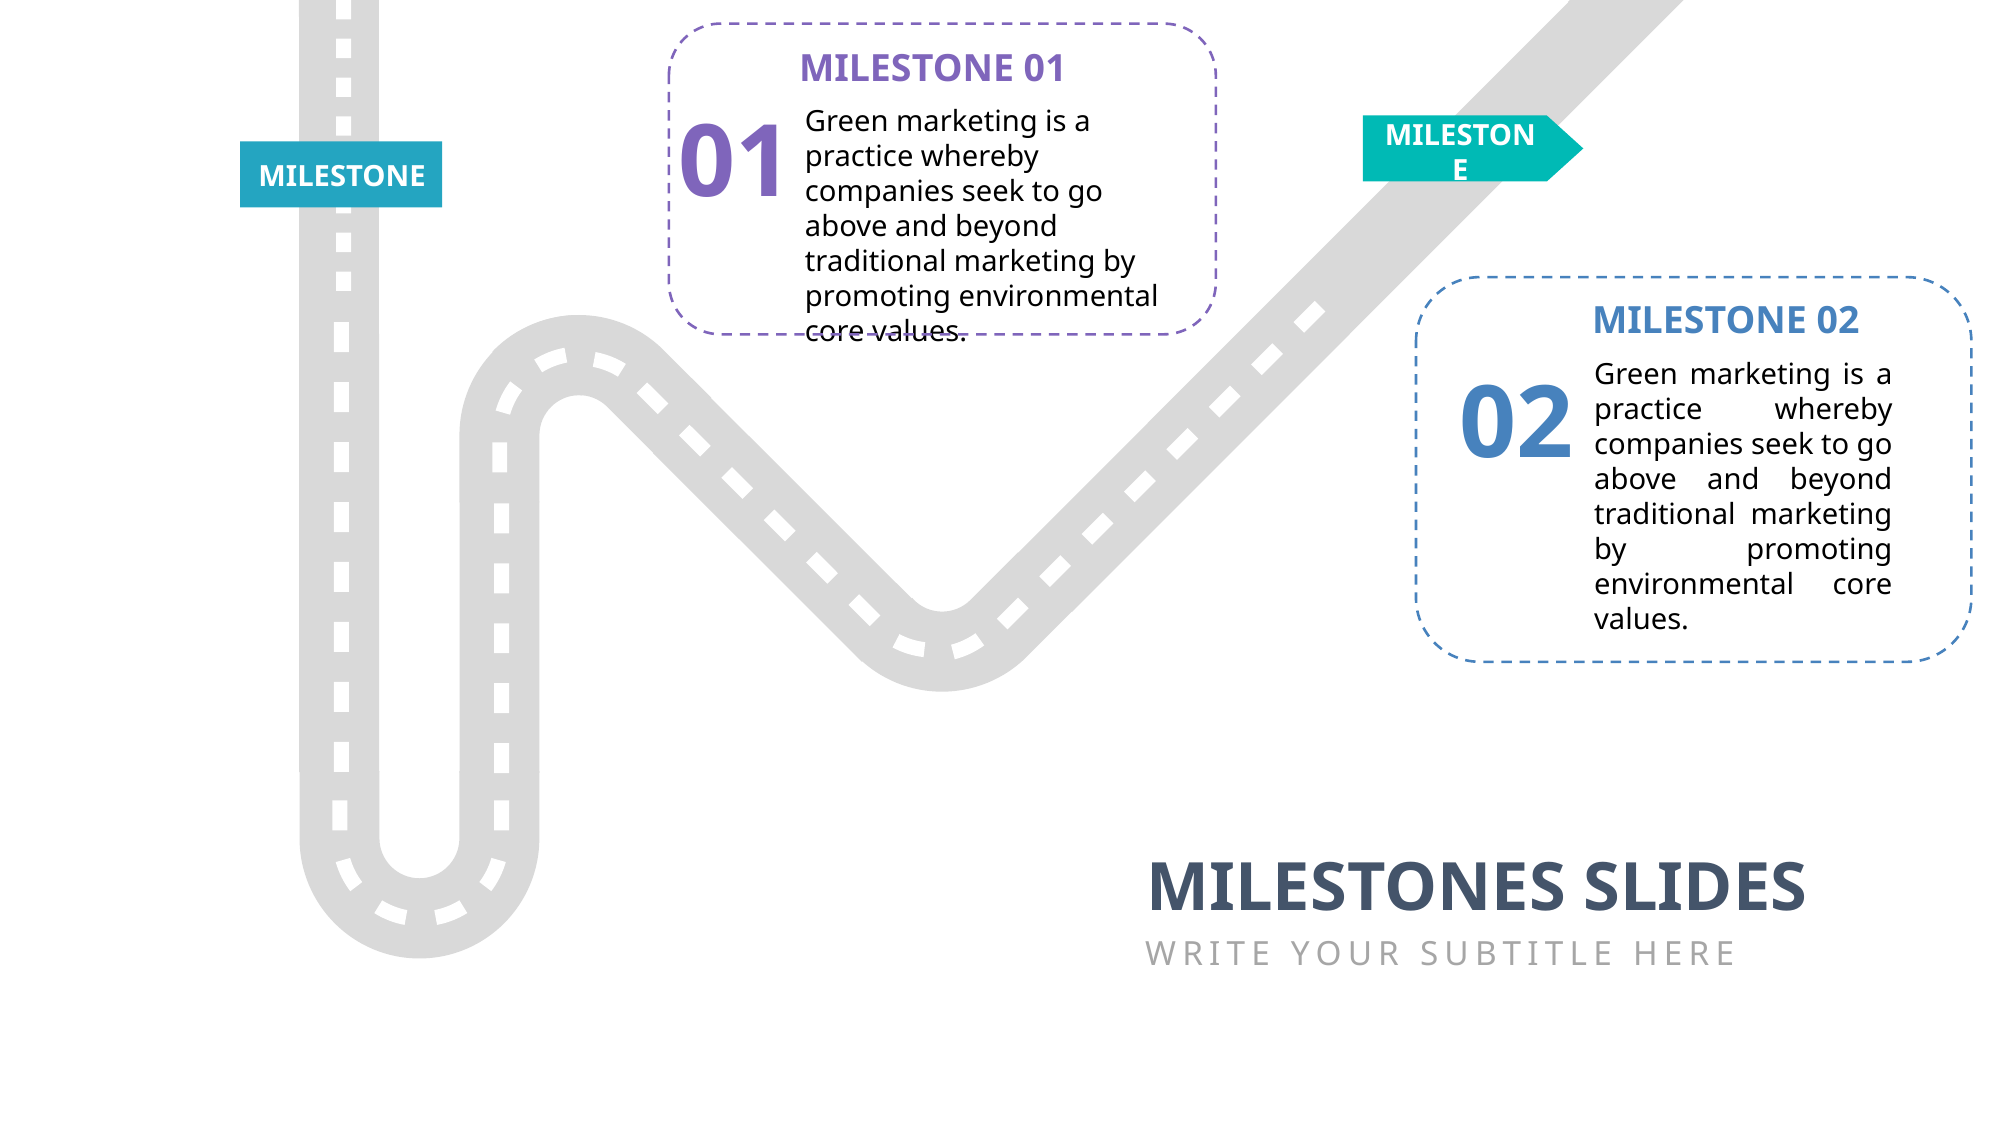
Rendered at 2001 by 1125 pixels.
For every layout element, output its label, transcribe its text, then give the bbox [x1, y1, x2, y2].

text_box [951, 633, 985, 660]
text_box [1208, 385, 1241, 418]
text_box [494, 683, 510, 714]
text_box [1166, 428, 1199, 460]
text_box Green marketing is a practice whereby companies seek to go above and beyond traditional marketing by promoting environmental core values. [789, 327, 1192, 355]
text_box [332, 800, 348, 831]
text_box [494, 743, 510, 774]
text_box [298, 0, 379, 141]
text_box [492, 314, 712, 455]
text_box MILESTONES SLIDES [1131, 836, 1823, 932]
text_box [333, 681, 349, 712]
text_box [1557, 124, 1584, 173]
text_box [1124, 470, 1156, 503]
text_box [492, 442, 508, 473]
text_box [763, 509, 796, 542]
text_box [494, 623, 510, 654]
text_box [494, 503, 510, 534]
text_box [333, 382, 349, 413]
text_box [1018, 194, 1490, 609]
text_box [336, 232, 352, 253]
text_box [1293, 300, 1326, 333]
text_box [494, 563, 510, 594]
text_box [494, 800, 510, 831]
text_box [1081, 512, 1114, 545]
text_box [892, 634, 926, 658]
text_box [1039, 555, 1072, 588]
text_box [374, 900, 408, 925]
text_box [667, 22, 1217, 336]
text_box [335, 857, 363, 892]
text_box [592, 352, 626, 377]
text_box [721, 467, 754, 499]
text_box MILESTONE [243, 150, 441, 200]
text_box [333, 442, 349, 473]
text_box [653, 398, 912, 655]
text_box [459, 352, 572, 501]
text_box [299, 208, 380, 773]
text_box WRITE YOUR SUBTITLE HERE [1130, 924, 1750, 980]
text_box [336, 38, 352, 59]
text_box [333, 322, 349, 353]
text_box [855, 552, 1075, 692]
text_box [336, 0, 352, 20]
text_box [333, 741, 349, 772]
text_box [1461, 0, 1684, 125]
text_box [806, 551, 838, 584]
text_box [333, 502, 349, 533]
text_box 01 [663, 88, 668, 224]
text_box [495, 381, 523, 415]
text_box [1414, 276, 1973, 663]
text_box [336, 271, 352, 291]
text_box [333, 621, 349, 652]
text_box [678, 424, 711, 457]
text_box [240, 141, 443, 208]
text_box [333, 561, 349, 592]
text_box [336, 116, 352, 136]
text_box [336, 208, 352, 214]
text_box [336, 77, 352, 97]
text_box [299, 771, 540, 959]
text_box [434, 900, 468, 925]
text_box [479, 857, 506, 892]
text_box [534, 347, 568, 373]
text_box [848, 594, 881, 627]
text_box [996, 597, 1029, 630]
text_box [1251, 343, 1284, 376]
text_box [459, 501, 540, 771]
text_box MILESTONE [1363, 109, 1557, 194]
text_box [636, 382, 669, 415]
